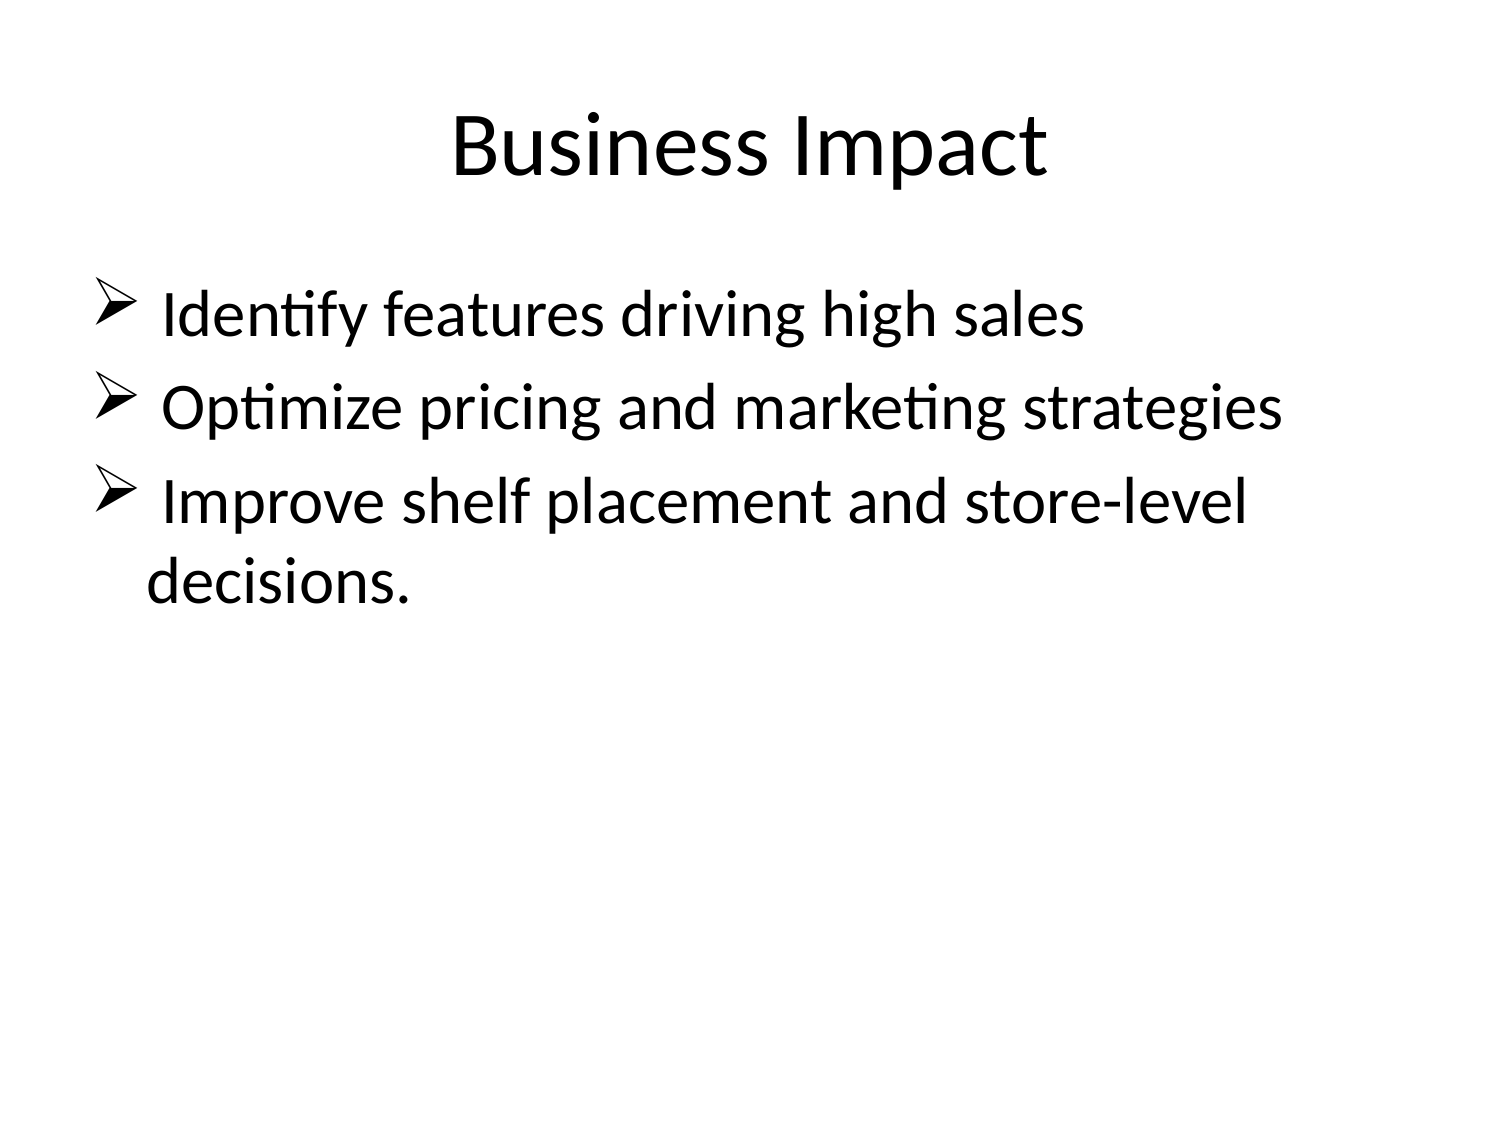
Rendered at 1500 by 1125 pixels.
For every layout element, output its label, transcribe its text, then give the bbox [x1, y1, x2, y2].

title Business Impact [75, 45, 1425, 233]
list Identify features driving high sales Optimize pricing and marketing strategies Improve shelf placement and store-level decisions. [75, 262, 1425, 691]
